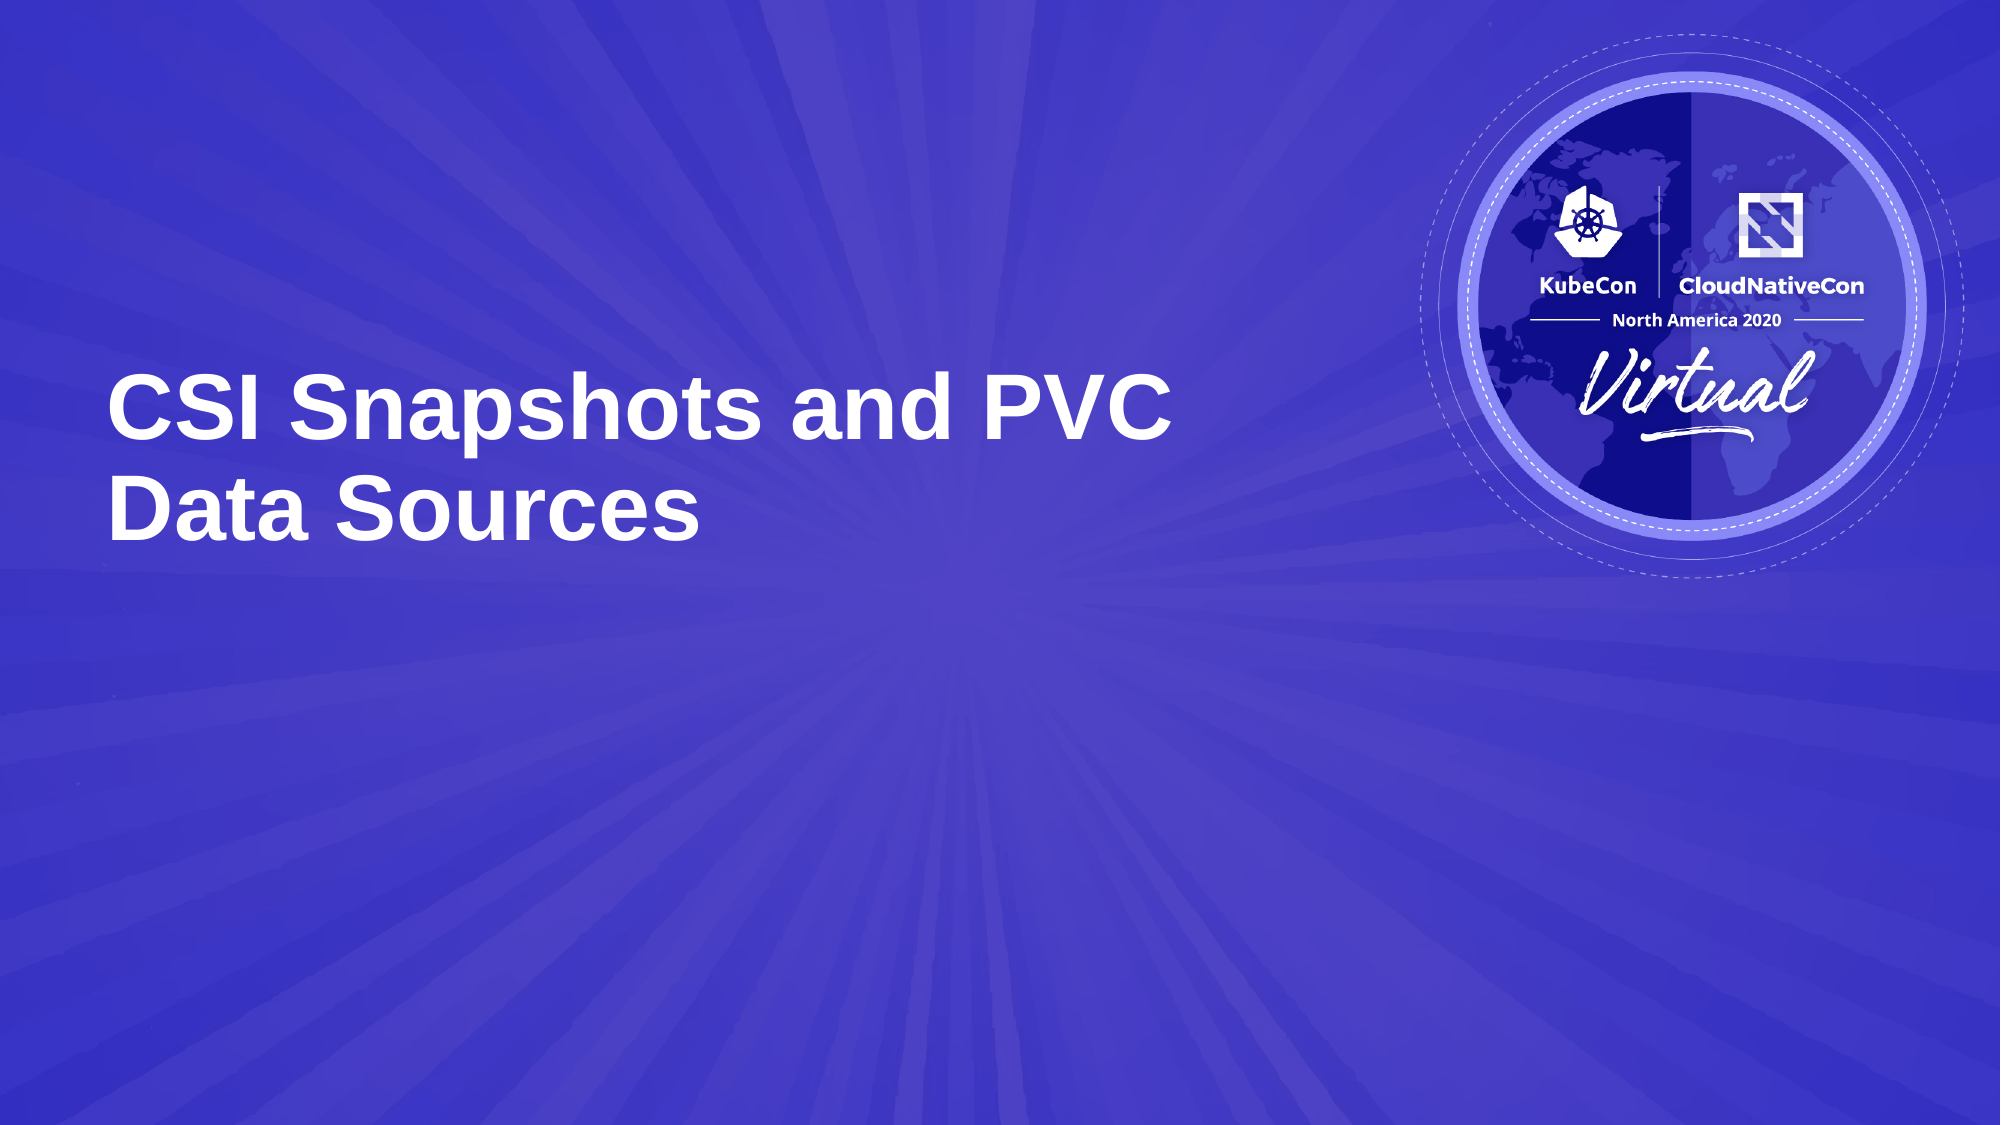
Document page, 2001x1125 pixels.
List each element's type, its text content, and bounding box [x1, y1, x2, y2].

text_box CSI Snapshots and PVC Data Sources [91, 350, 1411, 569]
picture [0, 0, 2000, 1125]
